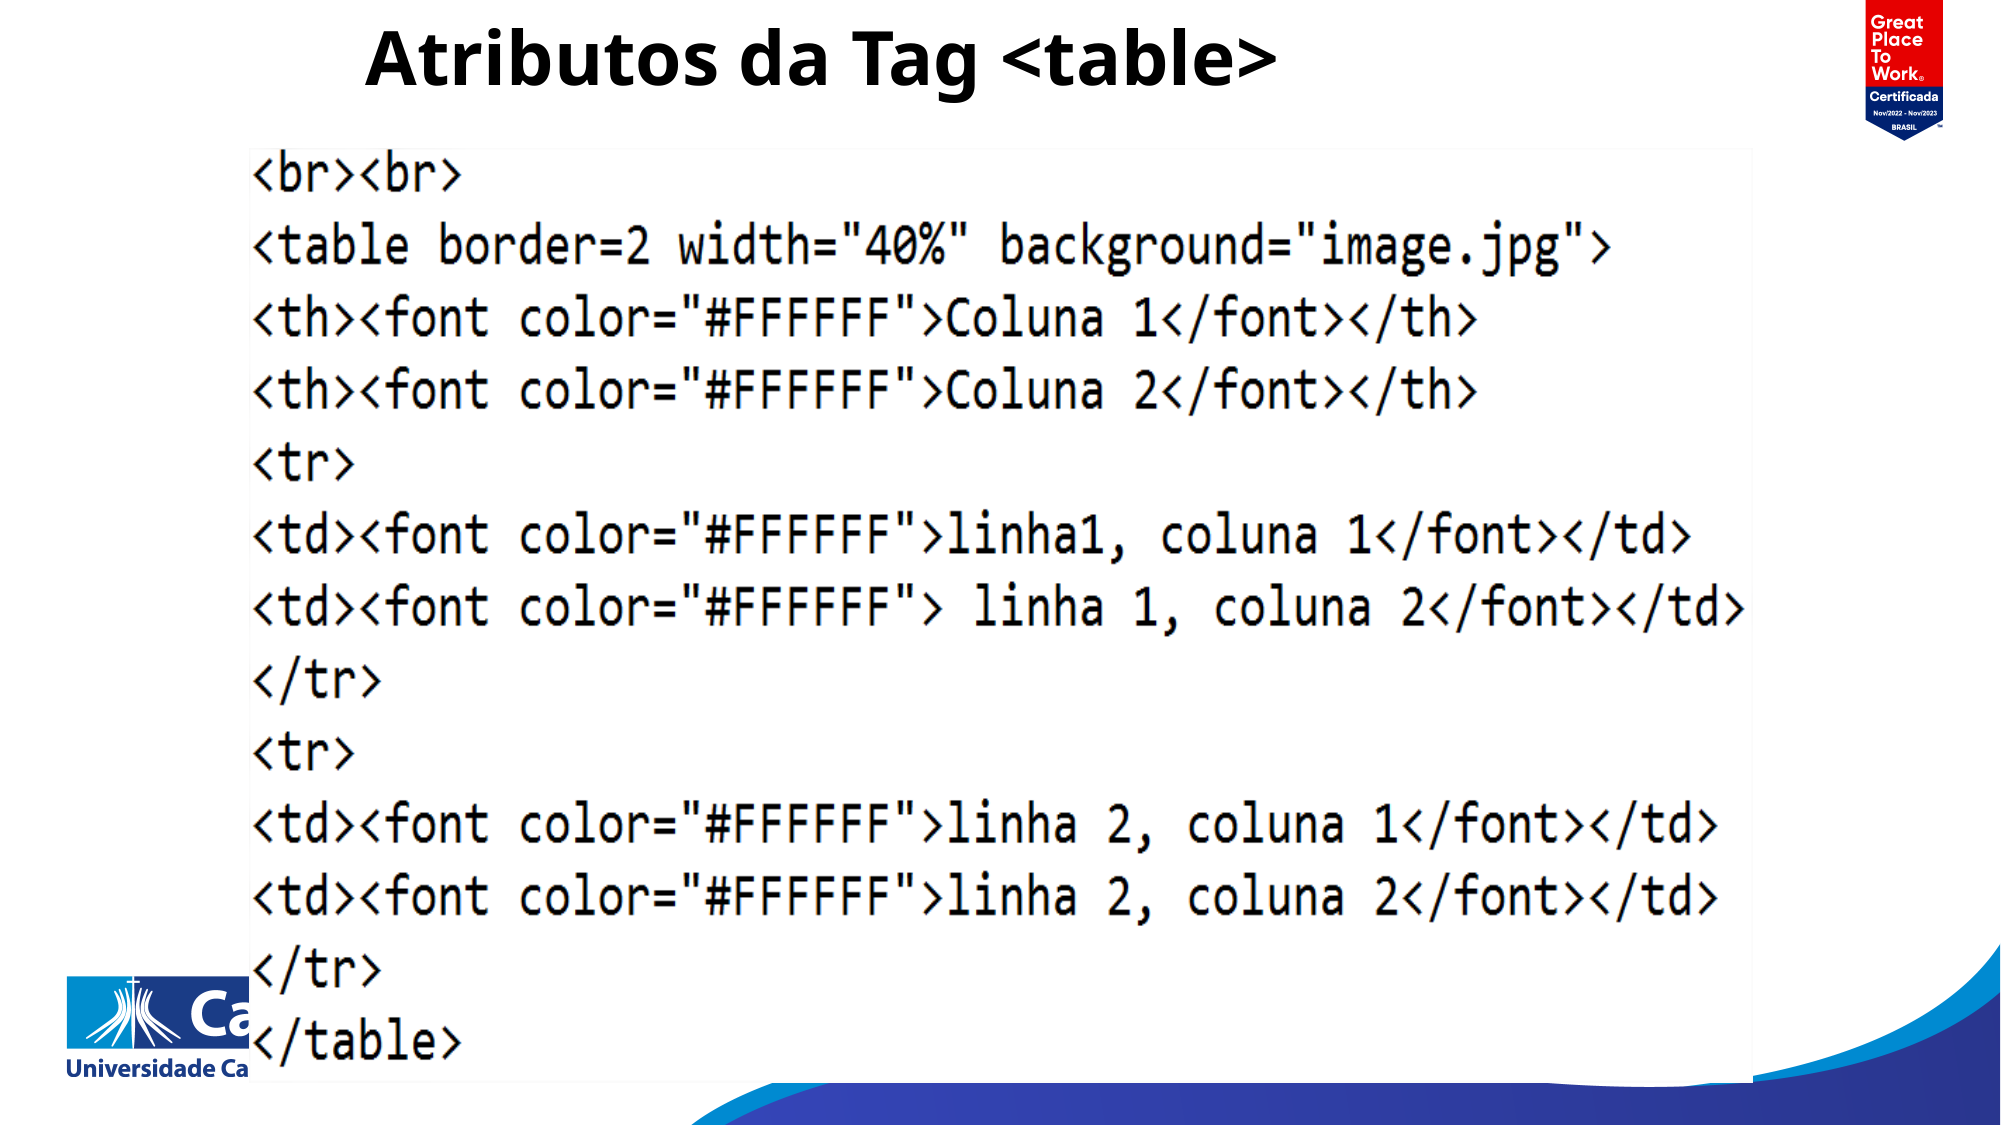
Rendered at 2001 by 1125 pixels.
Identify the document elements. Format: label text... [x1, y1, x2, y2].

picture [0, 0, 2001, 1125]
title Atributos da Tag <table> [350, 9, 1650, 114]
